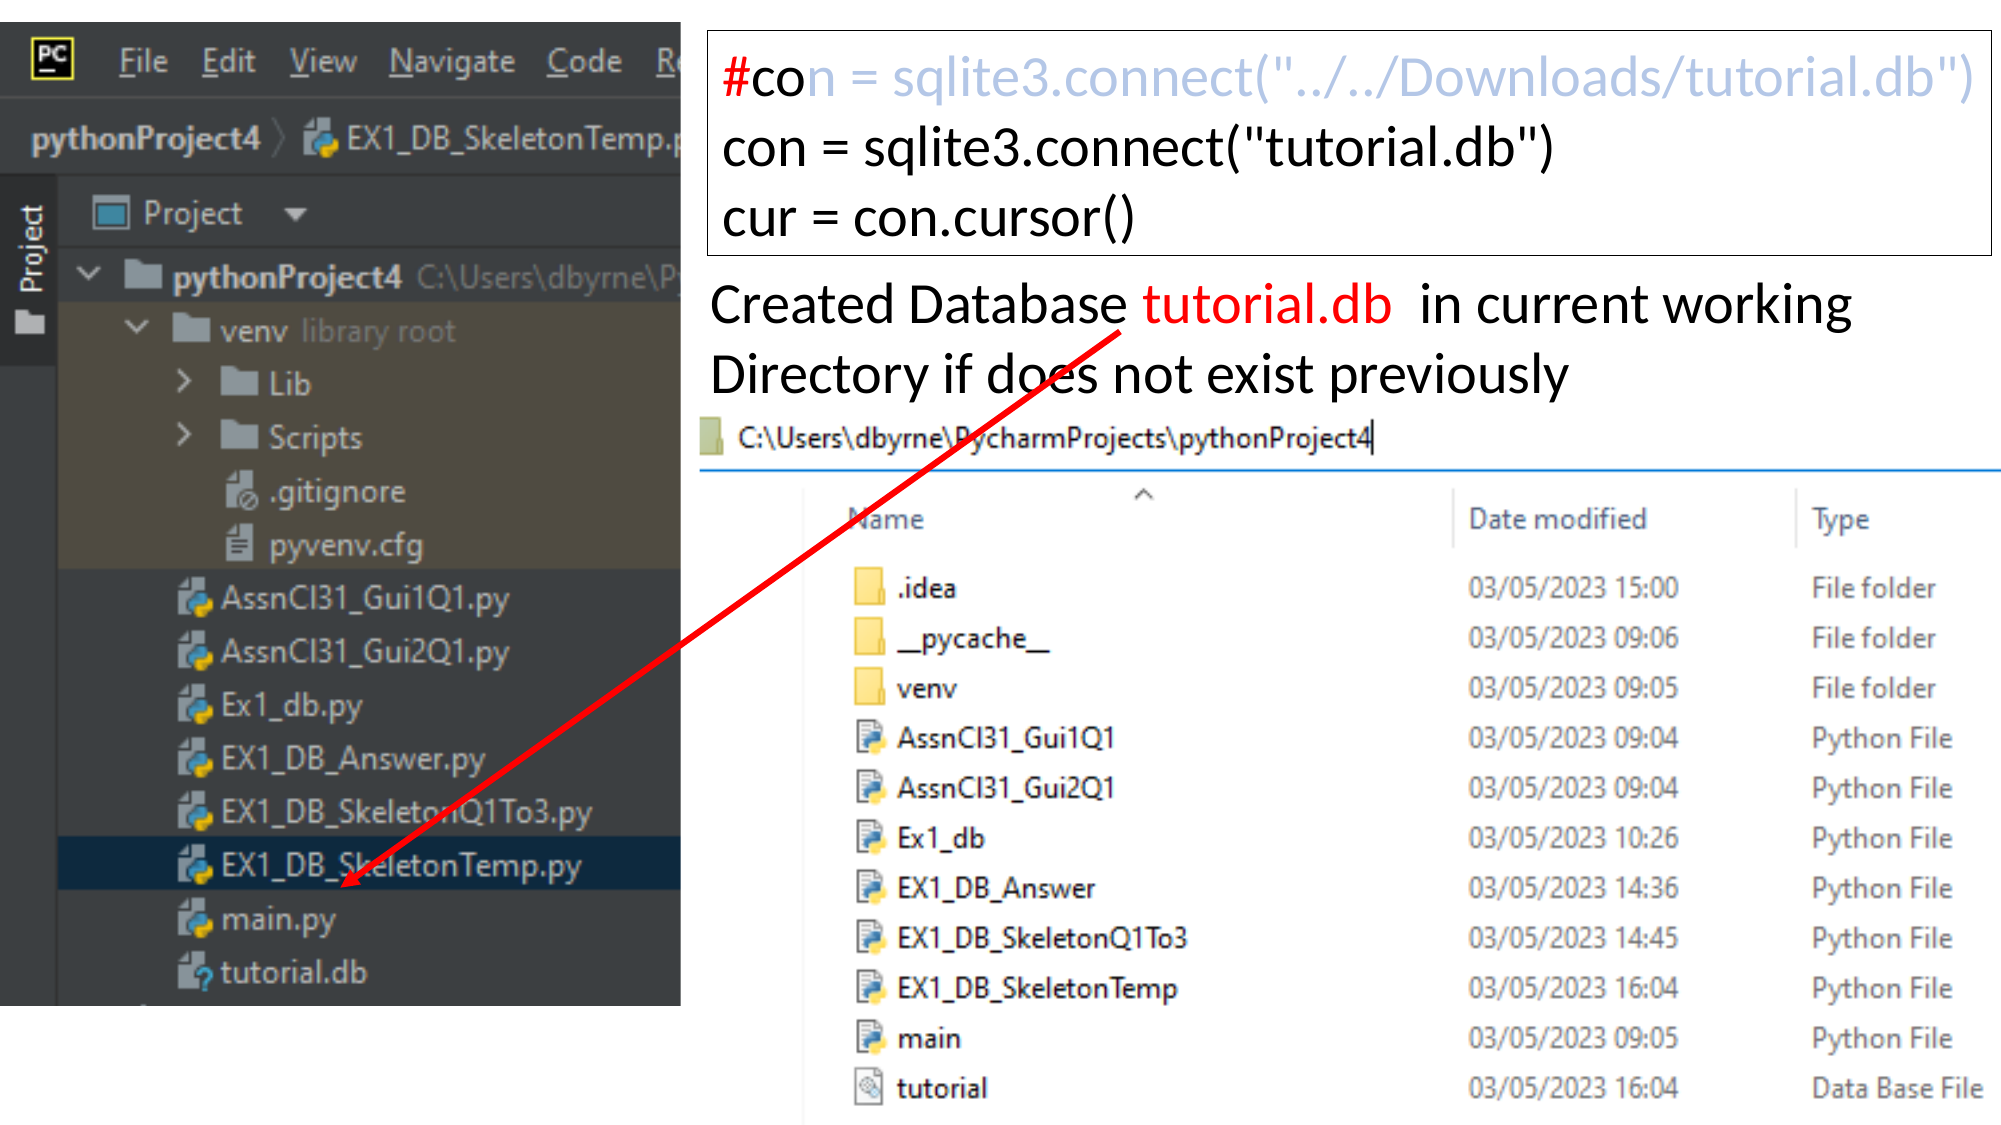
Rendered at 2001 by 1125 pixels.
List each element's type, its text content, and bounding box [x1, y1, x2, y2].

text_box #con = sqlite3.connect("../../Downloads/tutorial.db") con = sqlite3.connect("tutorial.db") cur = con.cursor() [707, 30, 1992, 256]
text_box Created Database tutorial.db in current working Directory if does not exist previously [695, 257, 1868, 407]
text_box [340, 331, 1120, 888]
picture [699, 407, 2001, 1125]
picture [0, 22, 681, 1006]
